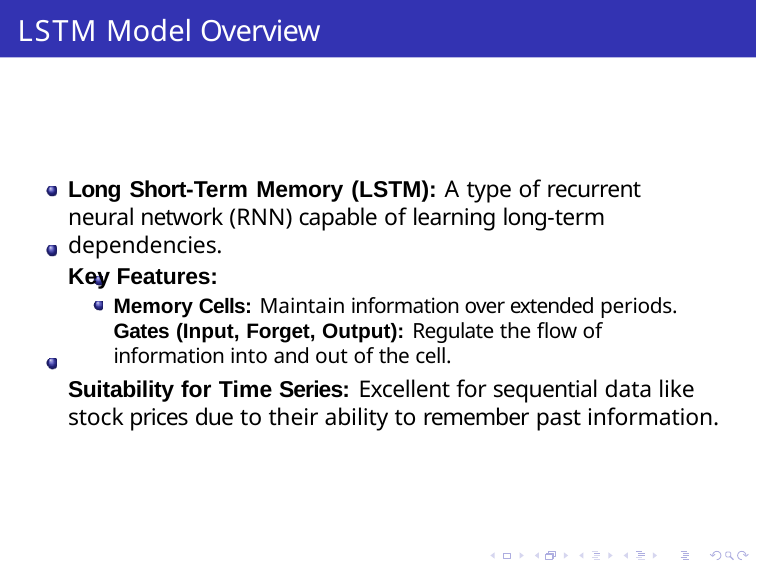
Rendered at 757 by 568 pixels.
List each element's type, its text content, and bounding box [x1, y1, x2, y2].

picture [45, 245, 58, 257]
text_box Long Short-Term Memory (LSTM): A type of recurrent neural network (RNN) capable of learning long-term dependencies. Key Features: Memory Cells: Maintain information over extended periods. Gates (Input, Forget, Output): Regulate the flow of information into and out of the cell. Suitability for Time Series: Excellent for sequential data like stock prices due to their ability to remember past information. [66, 172, 725, 430]
picture [45, 185, 58, 198]
picture [45, 358, 58, 370]
picture [93, 301, 103, 311]
title LSTM Model Overview [15, 9, 487, 108]
picture [93, 276, 103, 286]
